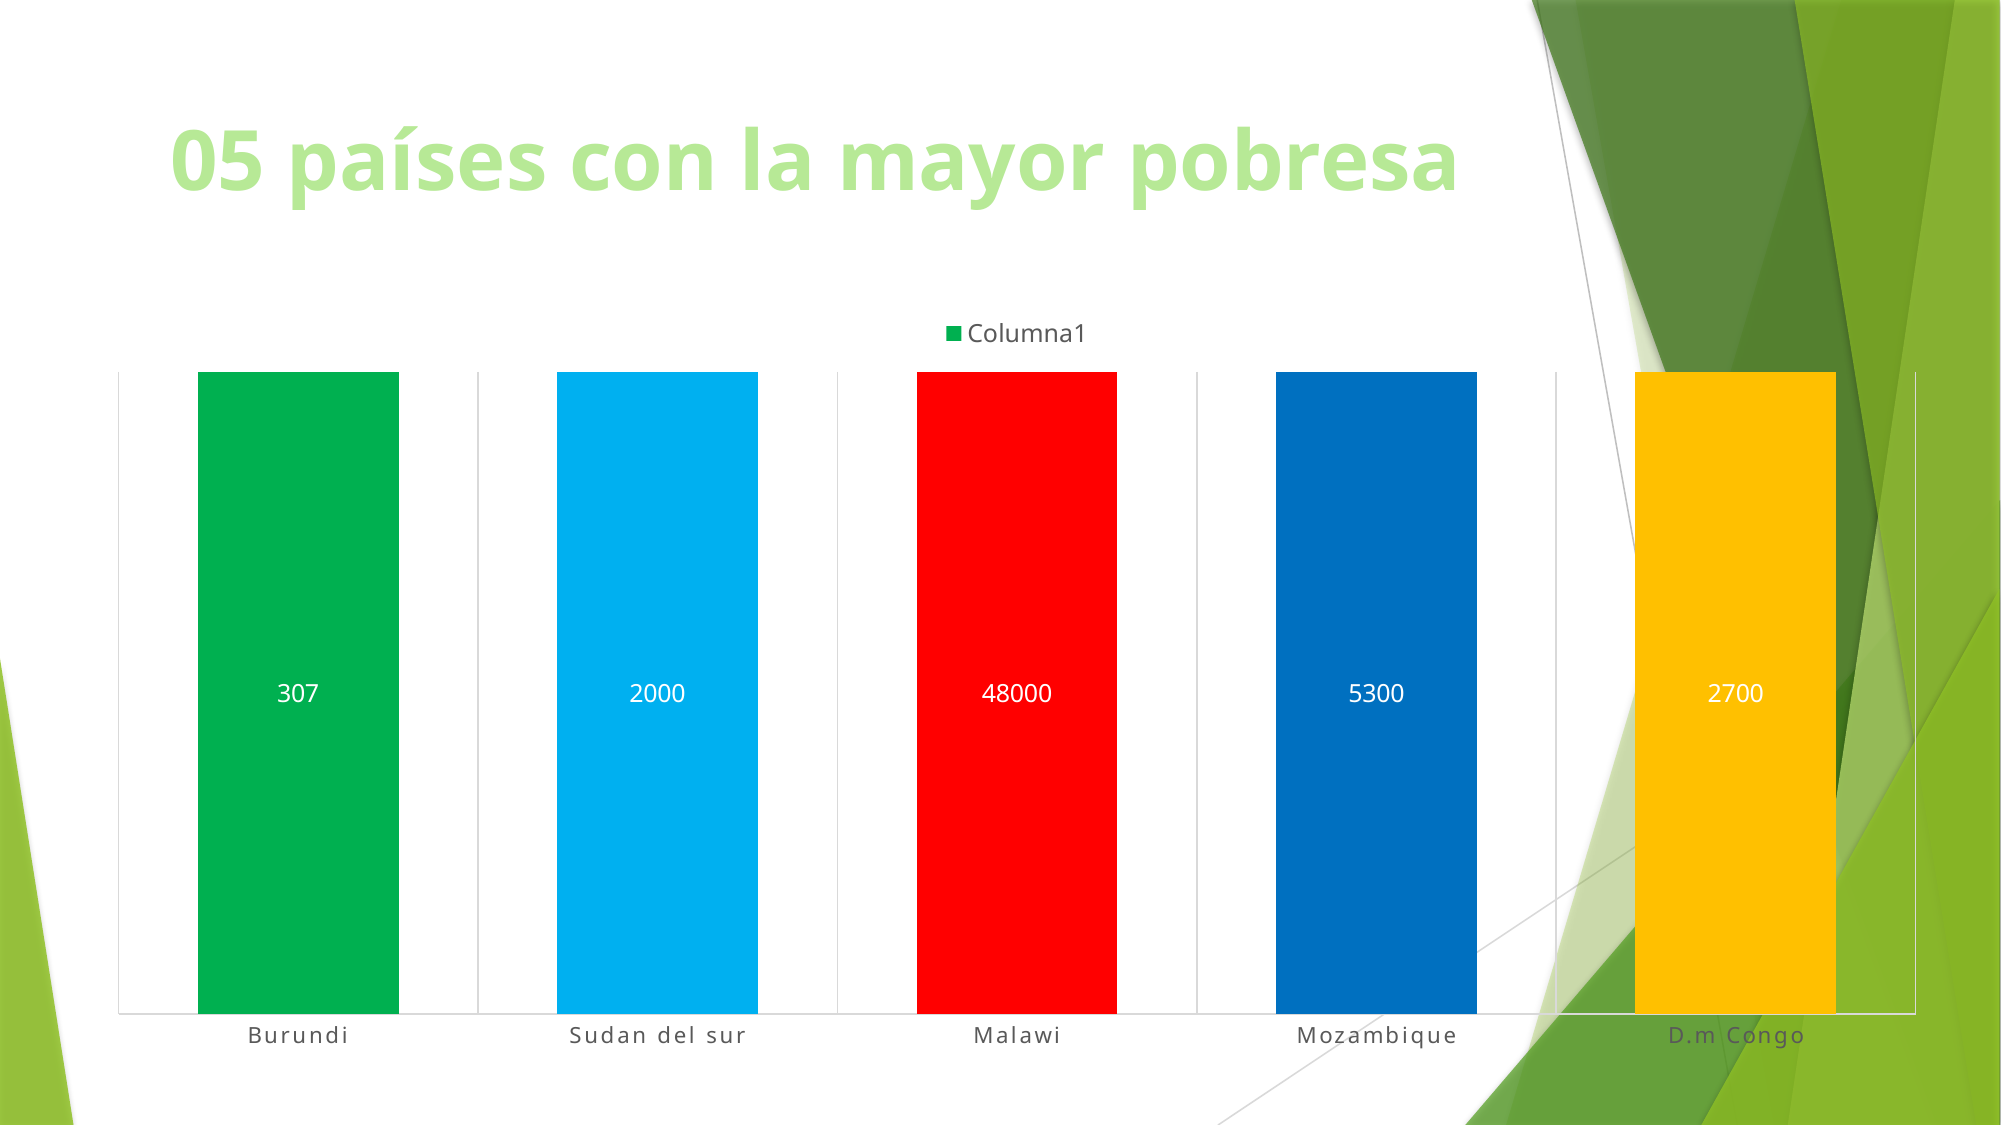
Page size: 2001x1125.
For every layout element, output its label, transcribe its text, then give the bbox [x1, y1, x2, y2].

title 05 países con la mayor pobresa [111, 99, 1522, 296]
chart [80, 298, 1954, 1066]
